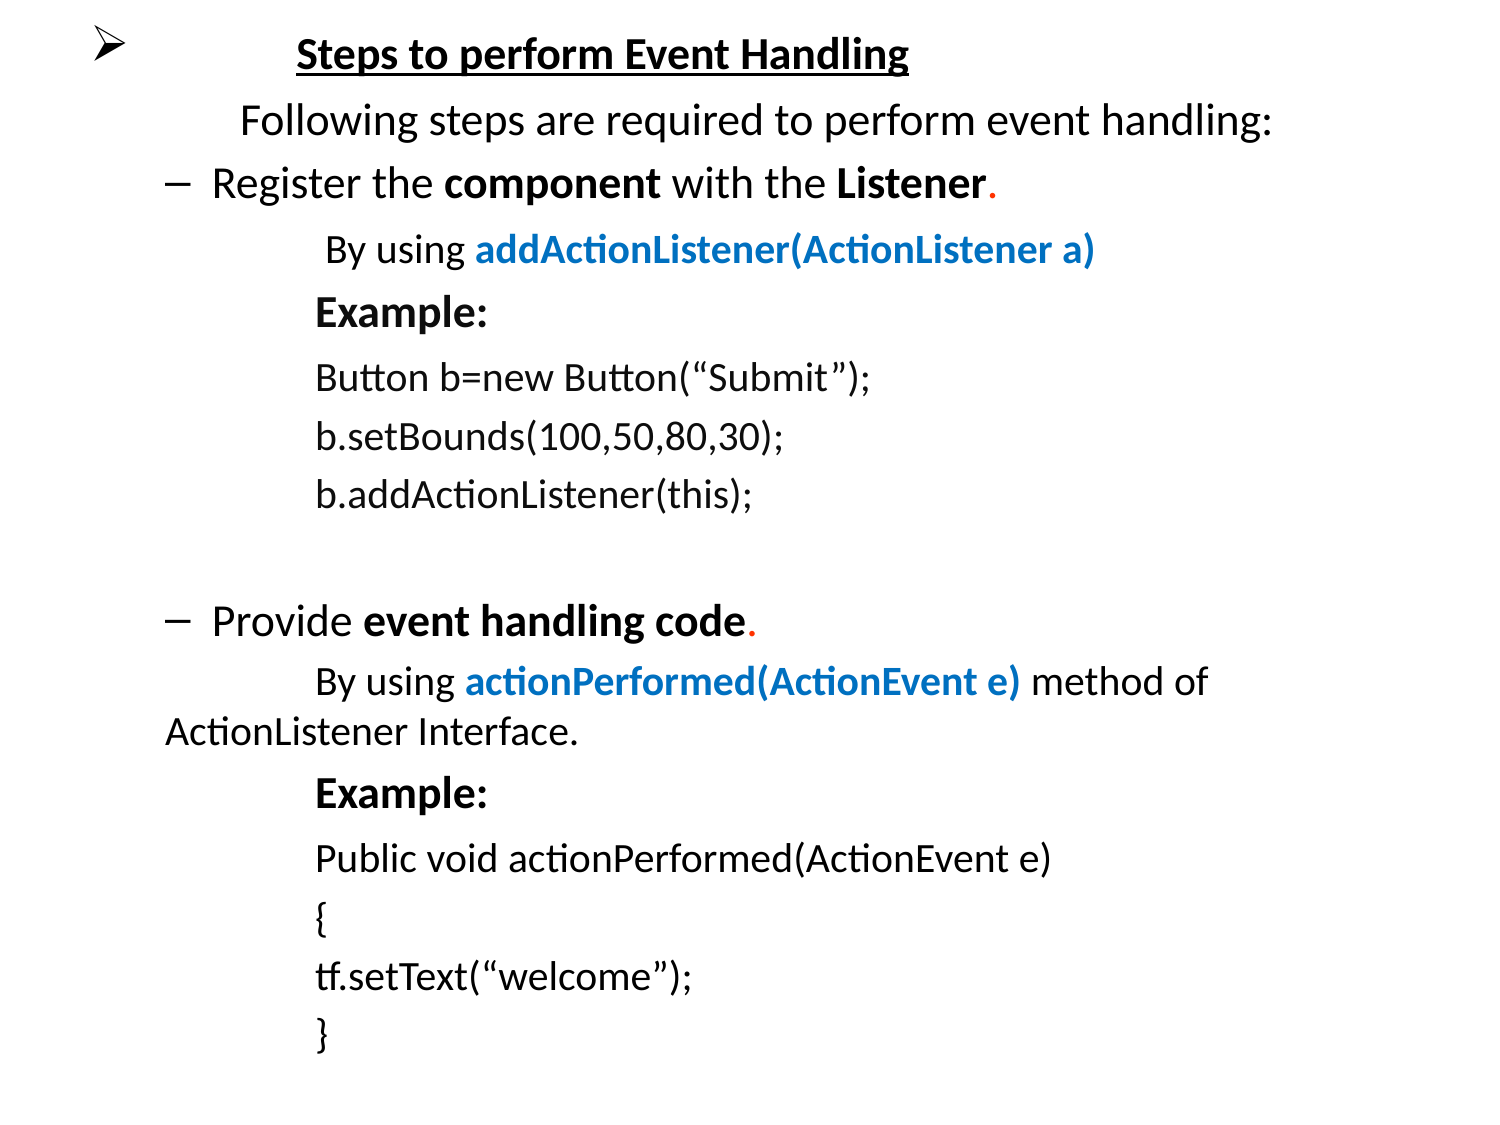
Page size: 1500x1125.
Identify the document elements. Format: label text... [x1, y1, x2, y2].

list Steps to perform Event Handling Following steps are required to perform event handling: Register the component with the Listener. By using addActionListener(ActionListener a) Example: Button b=new Button(“Submit”); b.setBounds(100,50,80,30); b.addActionListener(this); Provide event handling code. By using actionPerformed(ActionEvent e) method of ActionListener Interface. Example: Public void actionPerformed(ActionEvent e) { tf.setText(“welcome”); } [75, 12, 1425, 1125]
